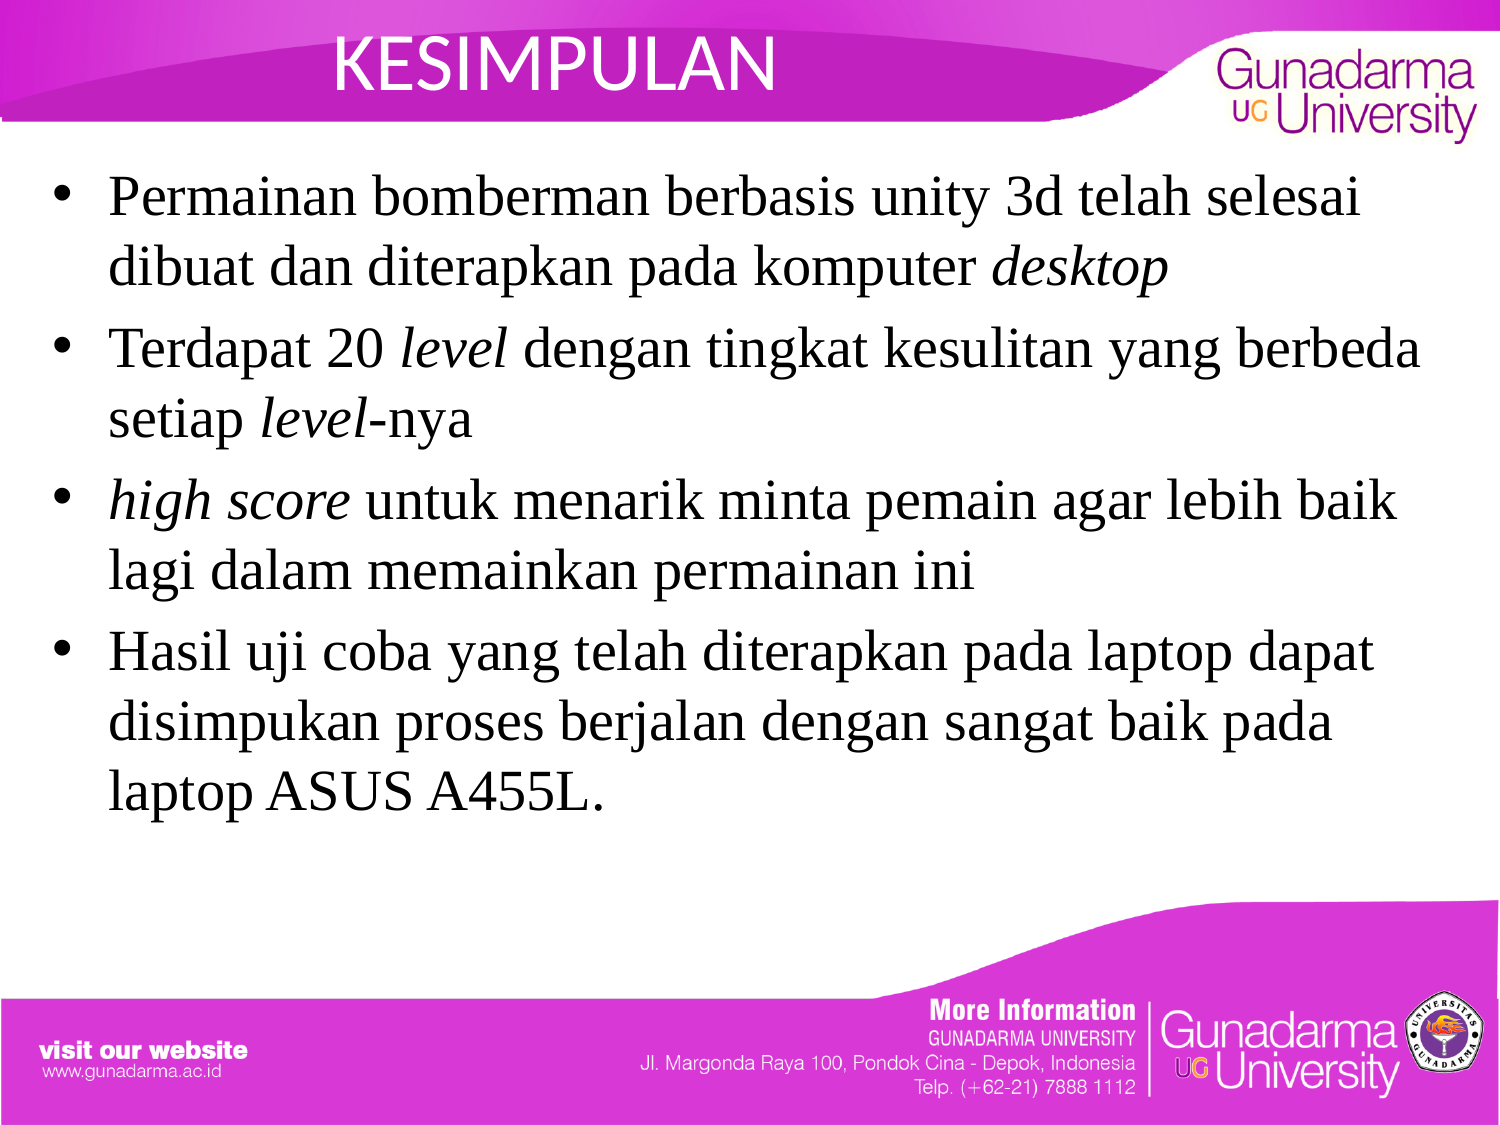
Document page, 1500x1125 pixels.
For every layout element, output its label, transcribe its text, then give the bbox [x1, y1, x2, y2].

title KESIMPULAN [0, 0, 1113, 138]
picture [0, 0, 1500, 213]
picture [0, 899, 1500, 1125]
list Permainan bomberman berbasis unity 3d telah selesai dibuat dan diterapkan pada komputer desktop Terdapat 20 level dengan tingkat kesulitan yang berbeda setiap level-nya high score untuk menarik minta pemain agar lebih baik lagi dalam memainkan permainan ini Hasil uji coba yang telah diterapkan pada laptop dapat disimpukan proses berjalan dengan sangat baik pada laptop ASUS A455L. [37, 149, 1451, 963]
